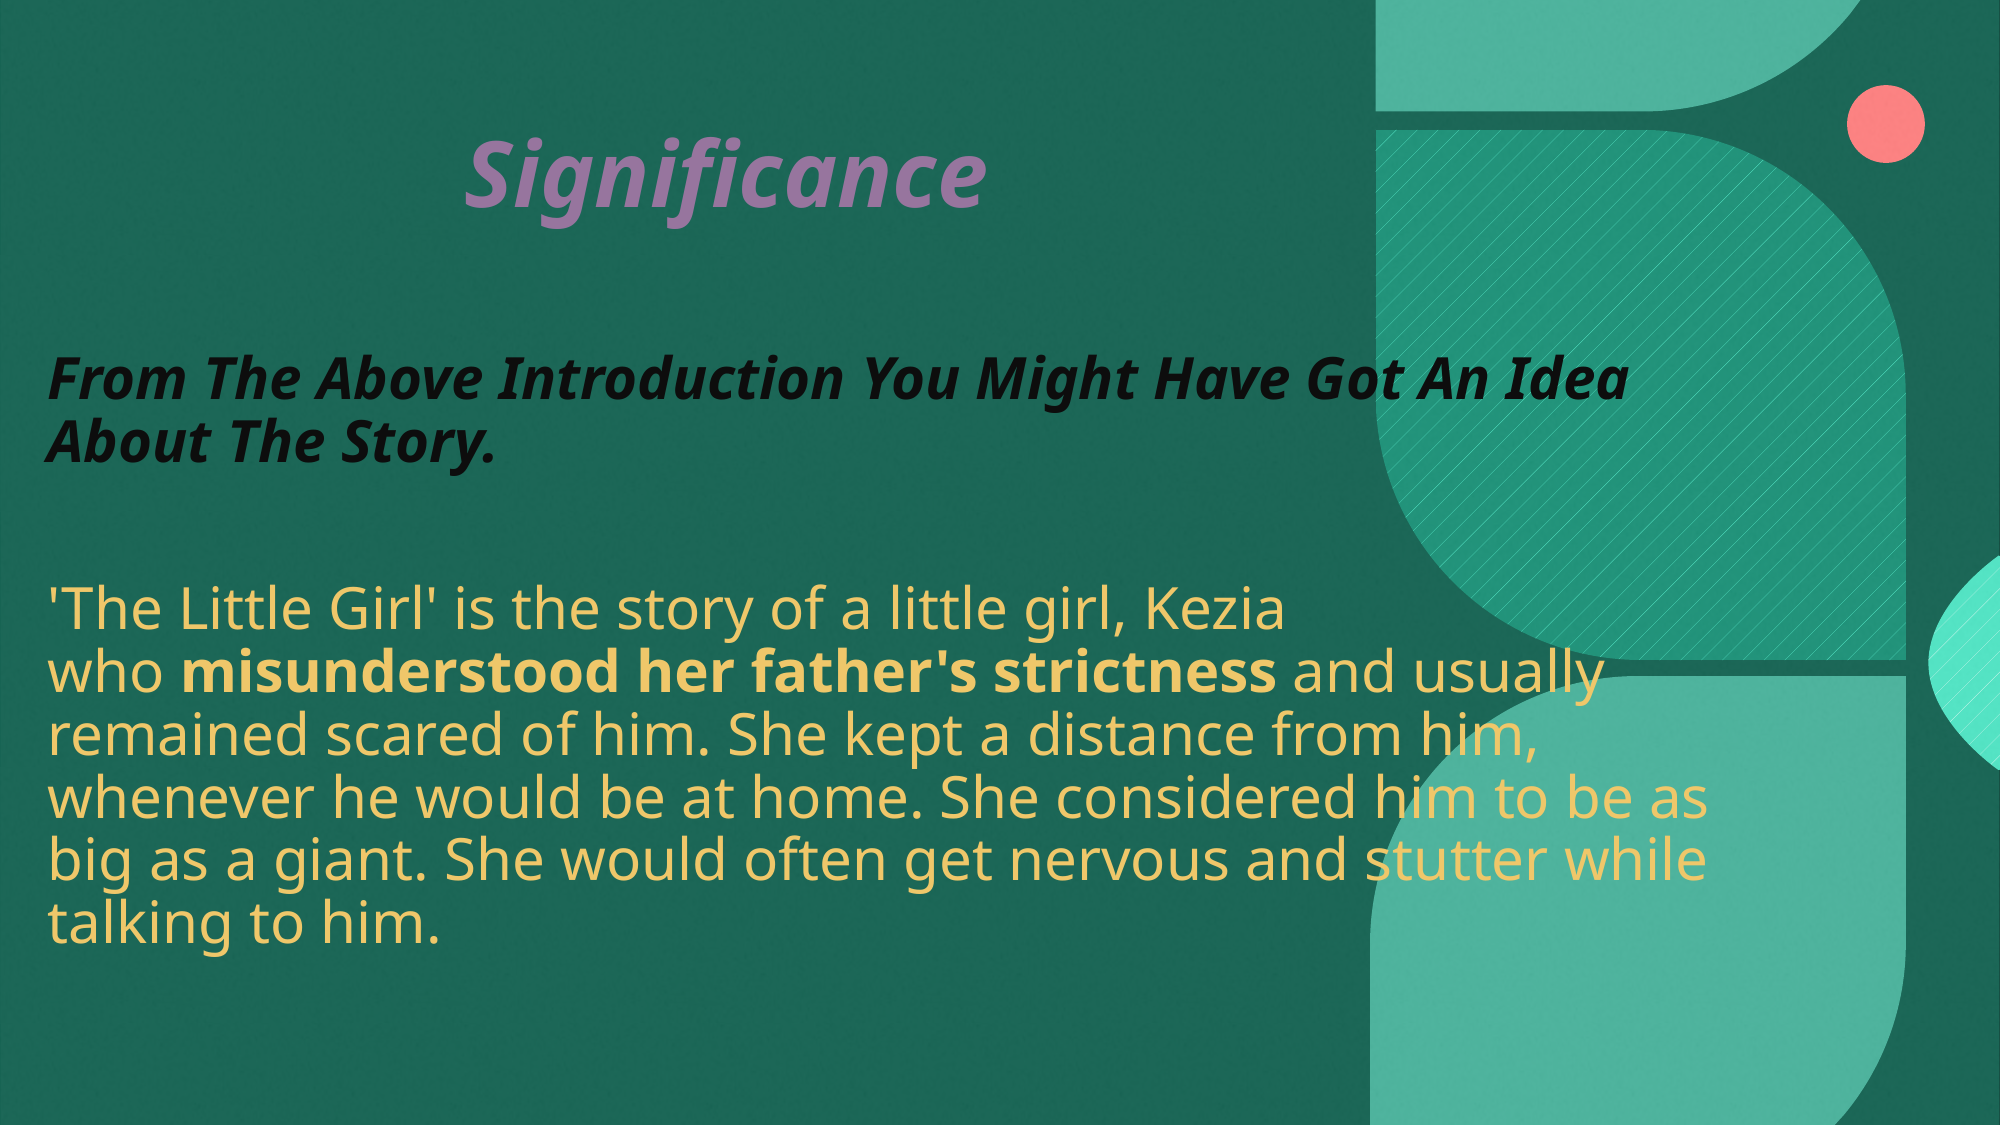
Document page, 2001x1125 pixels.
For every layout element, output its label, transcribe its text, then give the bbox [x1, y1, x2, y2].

title Significance [141, 8, 1402, 235]
list From The Above Introduction You Might Have Got An Idea About The Story. 'The Little Girl' is the story of a little girl, Kezia who misunderstood her father's strictness and usually remained scared of him. She kept a distance from him, whenever he would be at home. She considered him to be as big as a giant. She would often get nervous and stutter while talking to him. [32, 341, 1798, 1011]
